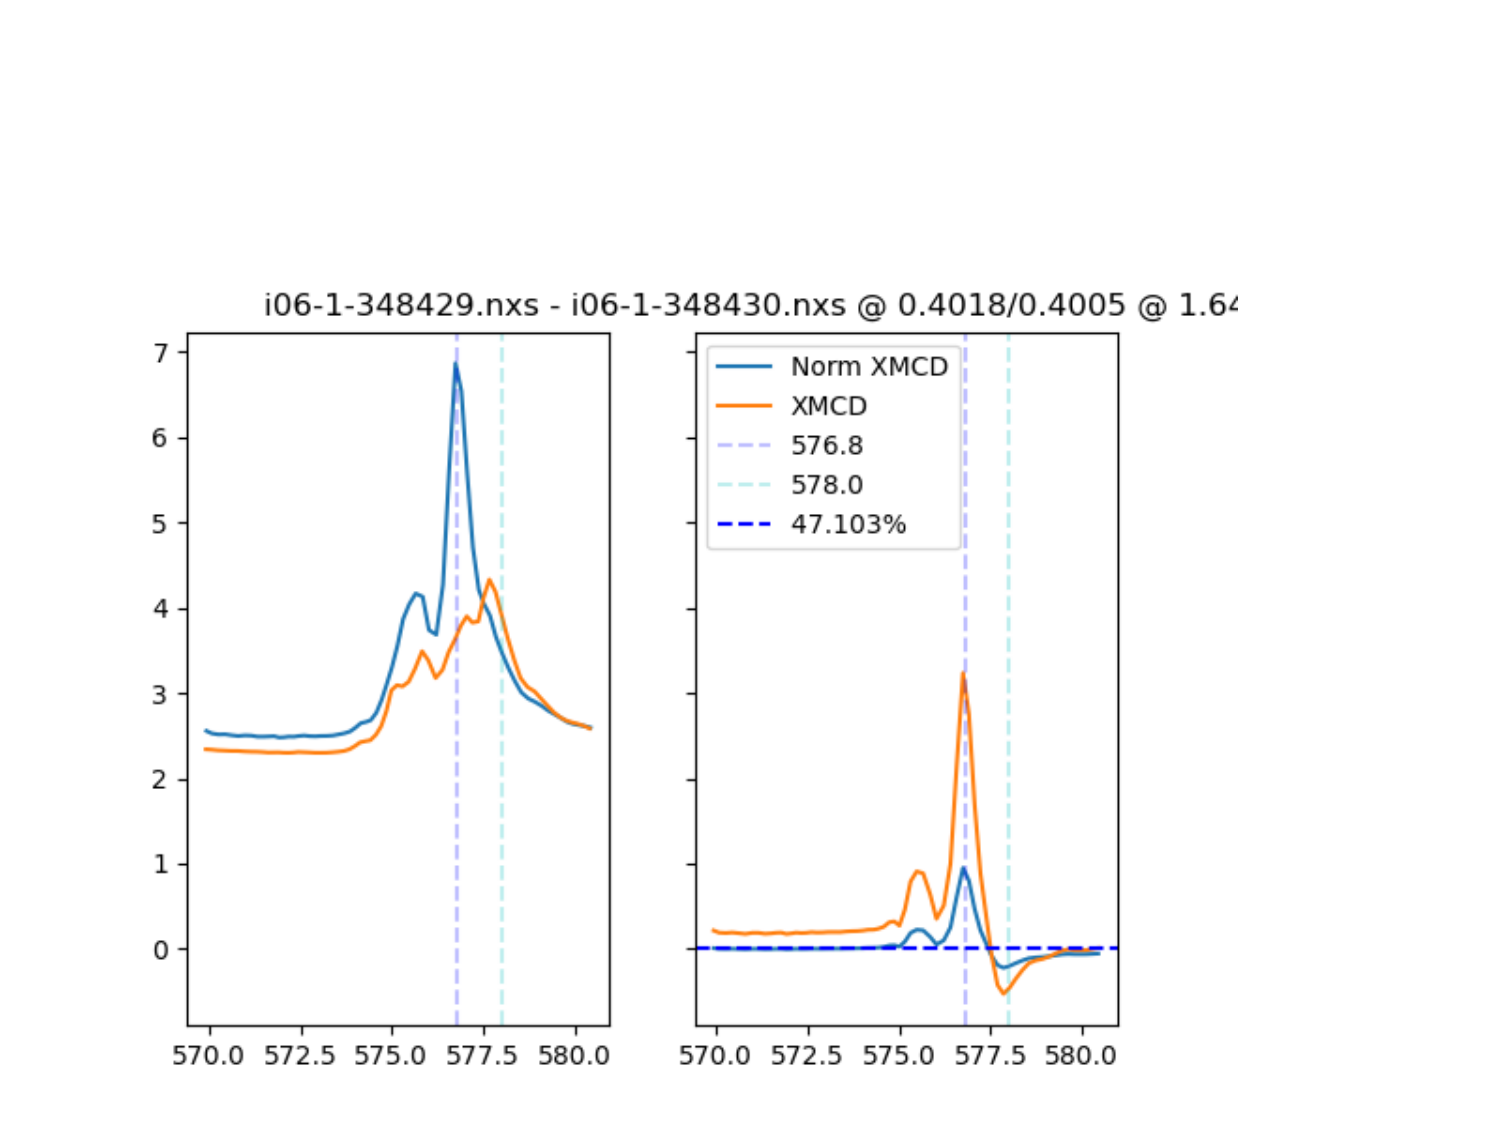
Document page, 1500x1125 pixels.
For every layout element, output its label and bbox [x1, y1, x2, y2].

picture [37, 224, 1238, 1125]
